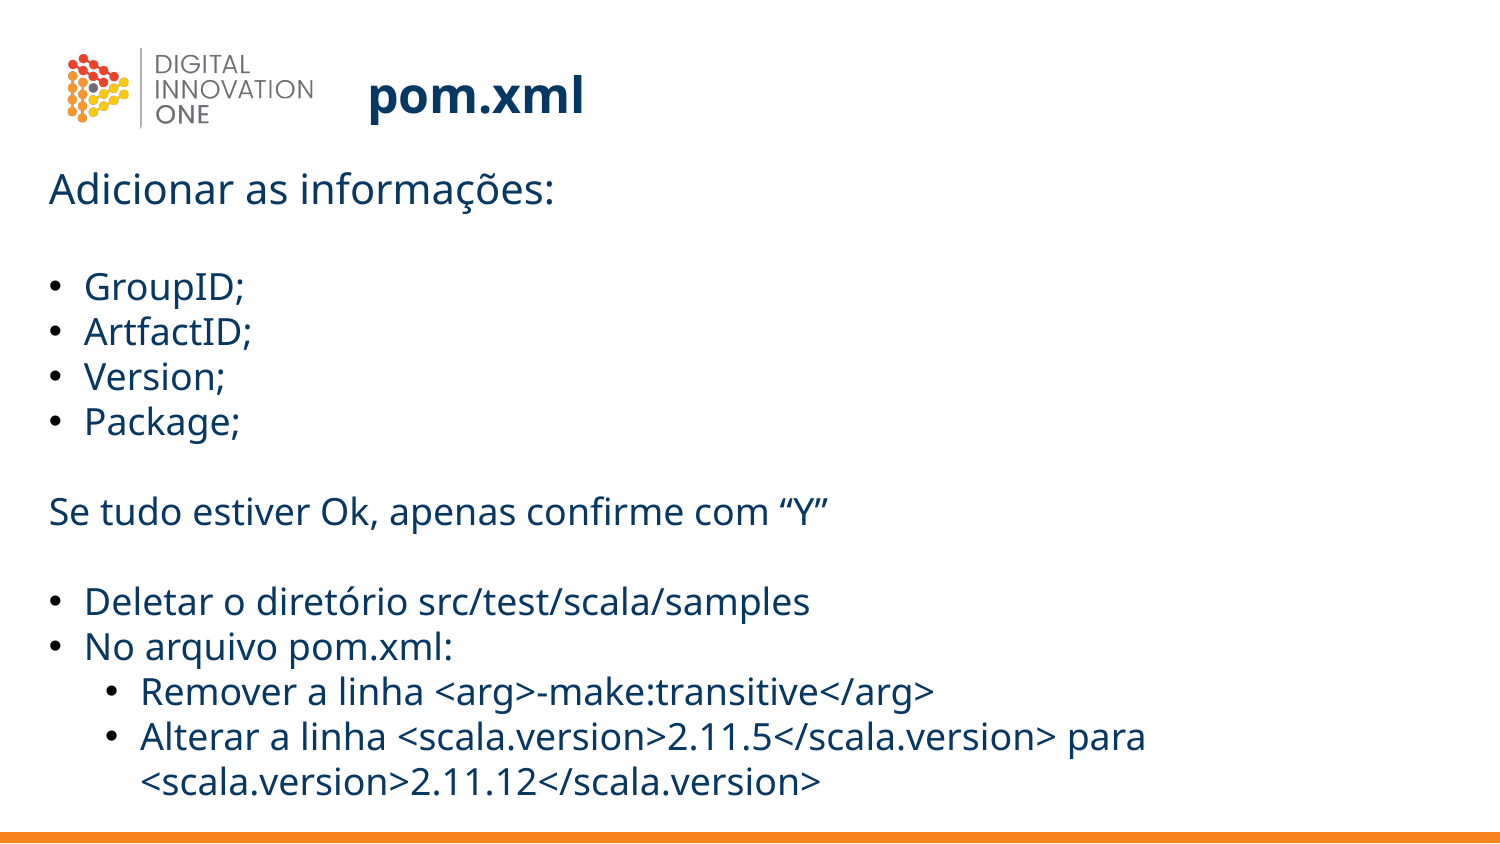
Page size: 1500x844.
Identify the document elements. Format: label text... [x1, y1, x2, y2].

text_box Adicionar as informações: GroupID; ArtfactID; Version; Package; Se tudo estiver Ok, apenas confirme com “Y” Deletar o diretório src/test/scala/samples No arquivo pom.xml: Remover a linha <arg>-make:transitive</arg> Alterar a linha <scala.version>2.11.5</scala.version> para <scala.version>2.11.12</scala.version> [33, 155, 1483, 844]
picture [51, 39, 330, 137]
title pom.xml [352, 14, 1435, 139]
